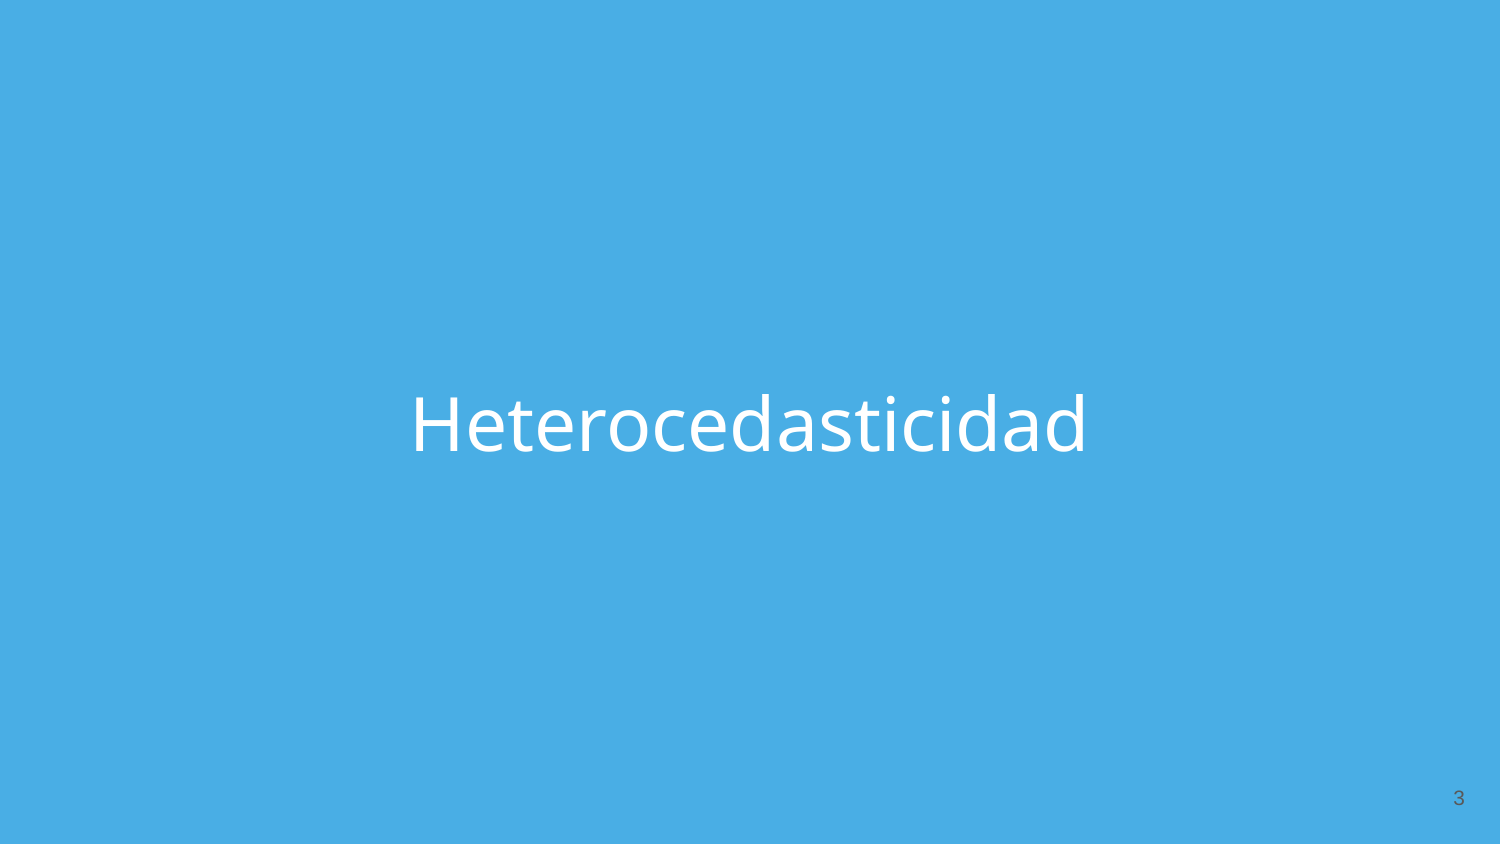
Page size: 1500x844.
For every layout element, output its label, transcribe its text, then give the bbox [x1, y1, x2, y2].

title Heterocedasticidad [51, 352, 1449, 491]
slide_number ‹#› [1389, 764, 1480, 830]
